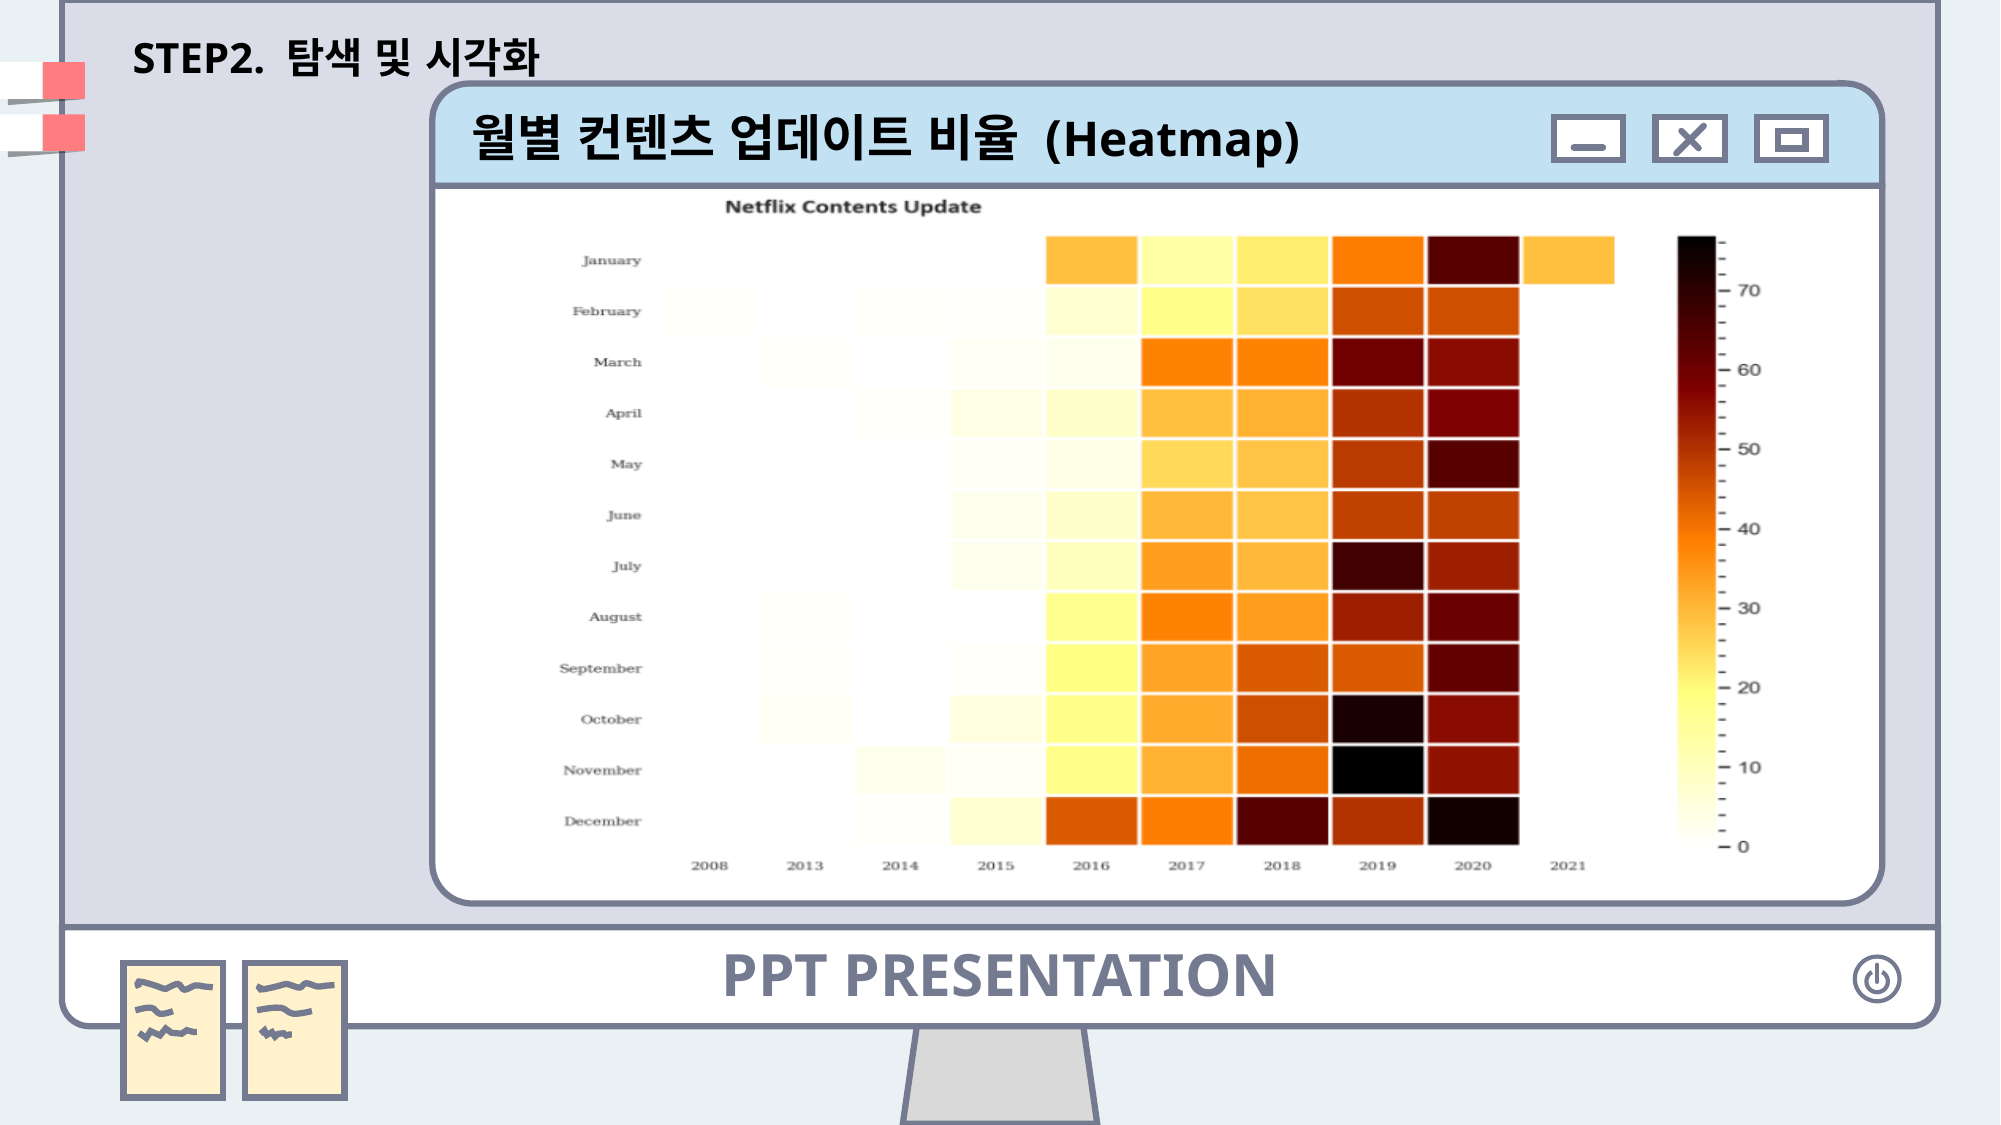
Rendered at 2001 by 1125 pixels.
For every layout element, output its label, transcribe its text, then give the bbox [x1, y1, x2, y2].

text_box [123, 962, 223, 1098]
text_box STEP2. 탐색 및 시각화 [117, 24, 1304, 179]
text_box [1854, 956, 1900, 1002]
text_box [432, 83, 1883, 904]
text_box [245, 962, 345, 1098]
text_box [0, 114, 85, 158]
text_box [61, 0, 1939, 926]
picture [523, 194, 1789, 885]
text_box [901, 1028, 1099, 1125]
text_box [0, 62, 85, 106]
text_box PPT PRESENTATION [60, 926, 1940, 1028]
